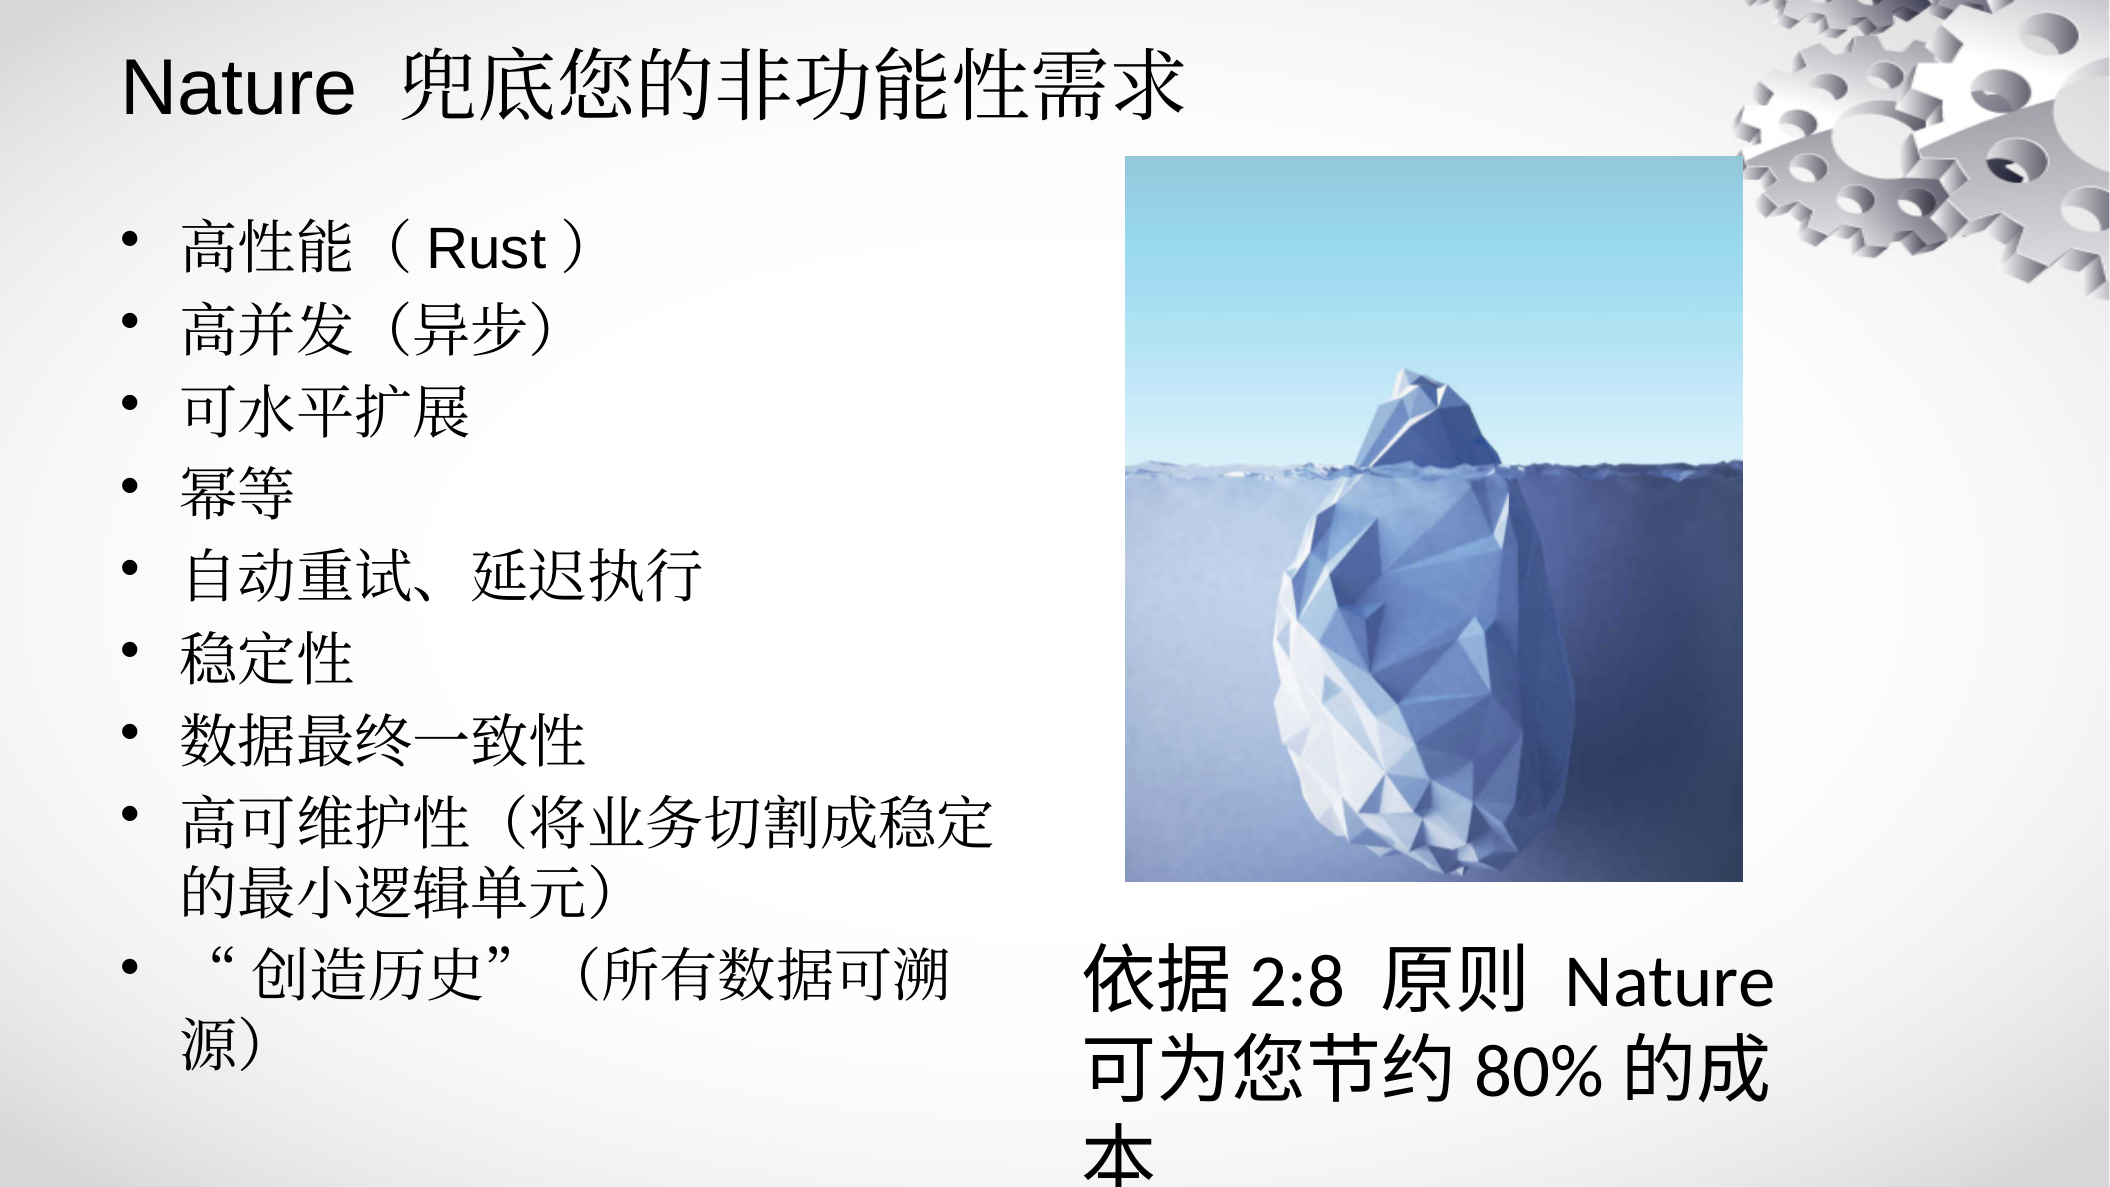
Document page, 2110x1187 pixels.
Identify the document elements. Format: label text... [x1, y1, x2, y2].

list 高性能（Rust） 高并发（异步） 可水平扩展 幂等 自动重试、延迟执行 稳定性 数据最终一致性 高可维护性（将业务切割成稳定的最小逻辑单元） “创造历史”（所有数据可溯源） [105, 202, 1038, 1061]
title Nature 兜底您的非功能性需求 [105, 32, 2005, 134]
text_box 依据2:8 原则 Nature可为您节约80%的成本 [1066, 923, 1838, 1187]
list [1125, 156, 1743, 882]
picture [0, 0, 2110, 1187]
